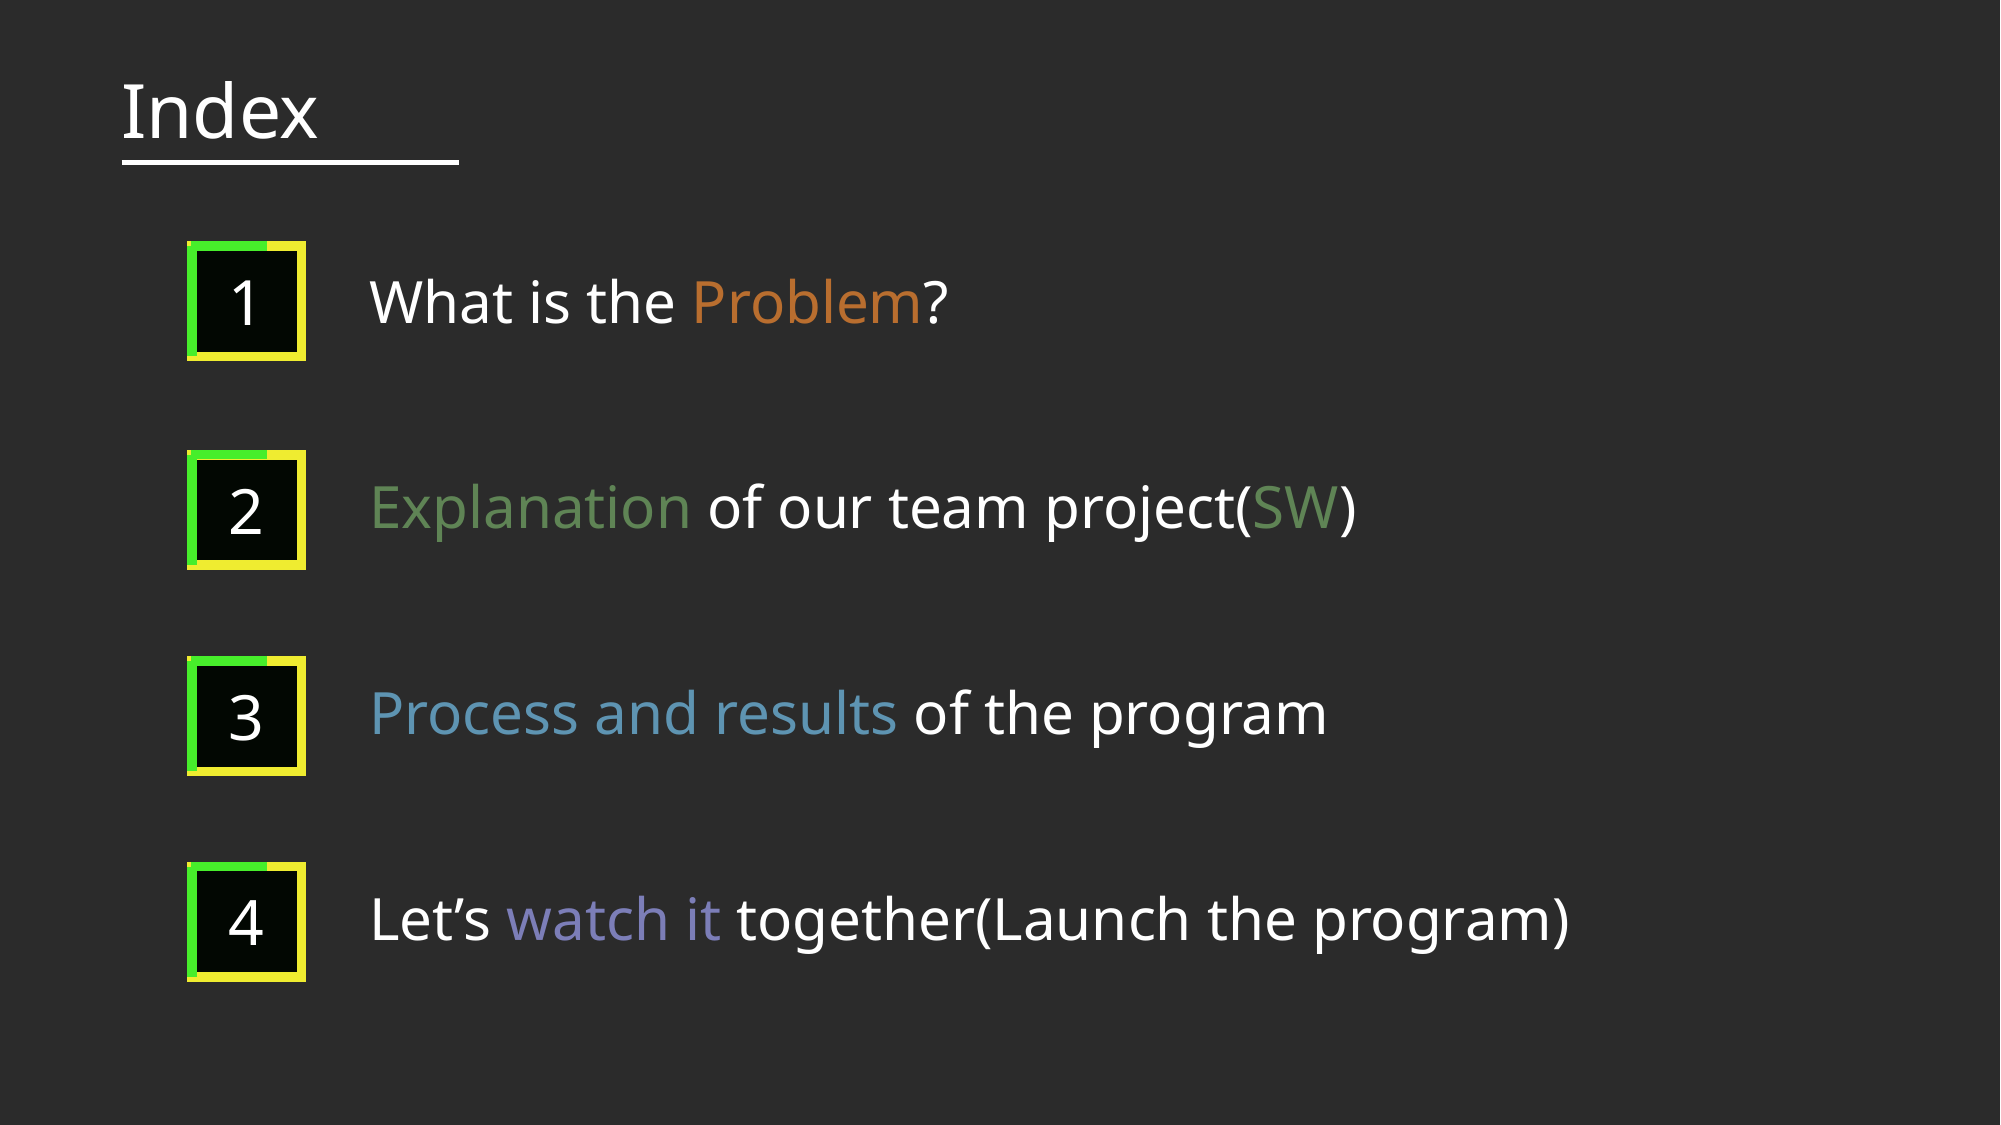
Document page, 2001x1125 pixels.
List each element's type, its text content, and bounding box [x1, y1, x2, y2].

list What is the Problem? [354, 248, 1478, 360]
list Explanation of our team project(SW) [354, 454, 1797, 566]
list Let’s watch it together(Launch the program) [354, 866, 1689, 977]
list Process and results of the program [354, 660, 1478, 772]
